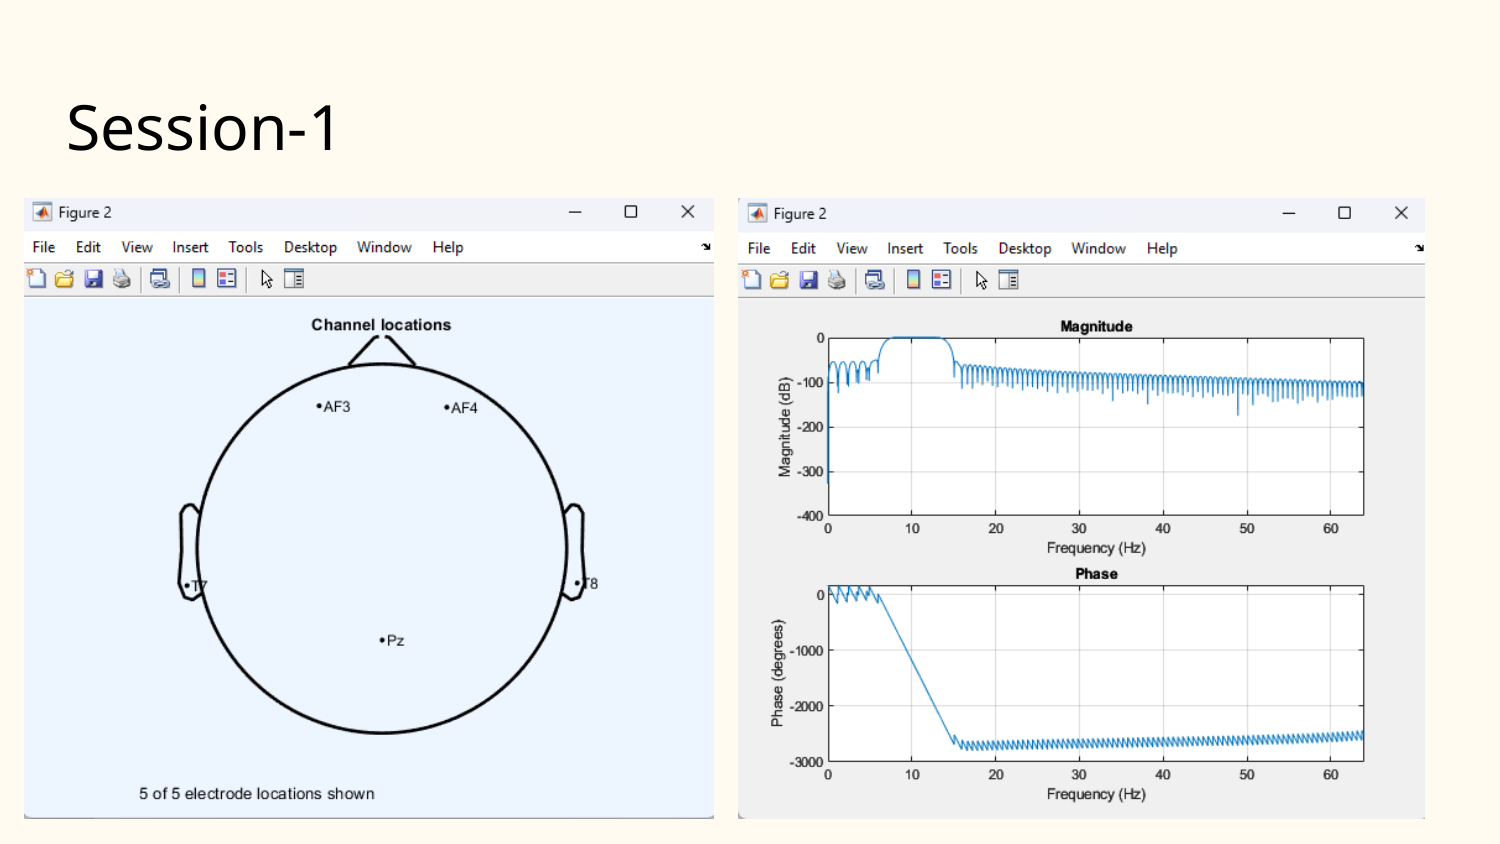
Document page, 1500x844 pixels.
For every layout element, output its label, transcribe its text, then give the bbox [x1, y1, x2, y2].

picture [24, 198, 714, 819]
picture [737, 198, 1426, 819]
title Session-1 [51, 72, 1449, 174]
